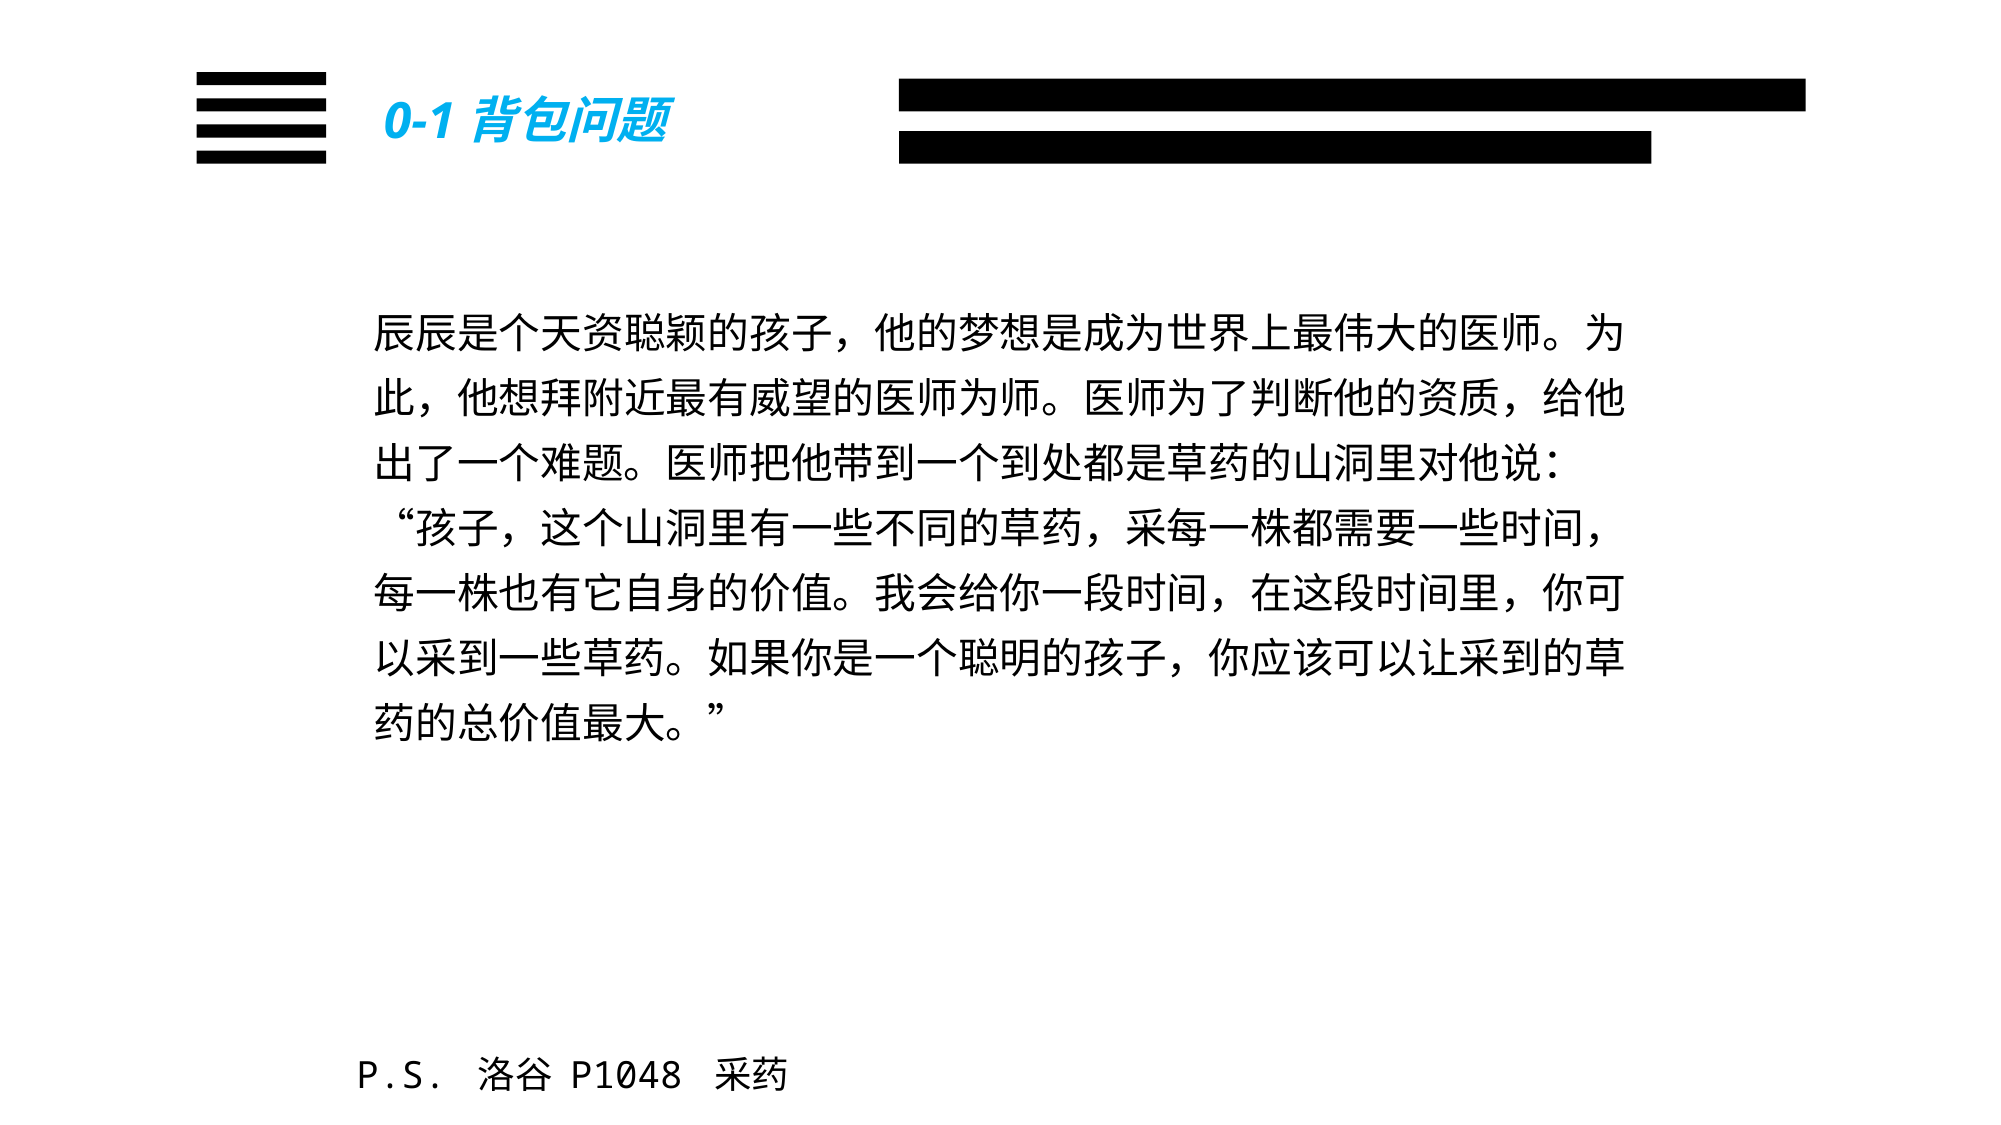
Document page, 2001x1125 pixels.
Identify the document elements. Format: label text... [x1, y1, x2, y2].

text_box 0-1背包问题 [369, 81, 857, 157]
text_box [898, 130, 1652, 165]
text_box 辰辰是个天资聪颖的孩子，他的梦想是成为世界上最伟大的医师。为此，他想拜附近最有威望的医师为师。医师为了判断他的资质，给他出了一个难题。医师把他带到一个到处都是草药的山洞里对他说：“孩子，这个山洞里有一些不同的草药，采每一株都需要一些时间，每一株也有它自身的价值。我会给你一段时间，在这段时间里，你可以采到一些草药。如果你是一个聪明的孩子，你应该可以让采到的草药的总价值最大。” [358, 284, 1641, 755]
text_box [196, 72, 327, 164]
text_box P.S. 洛谷 P1048 采药 [341, 1043, 804, 1104]
text_box [898, 78, 1807, 112]
